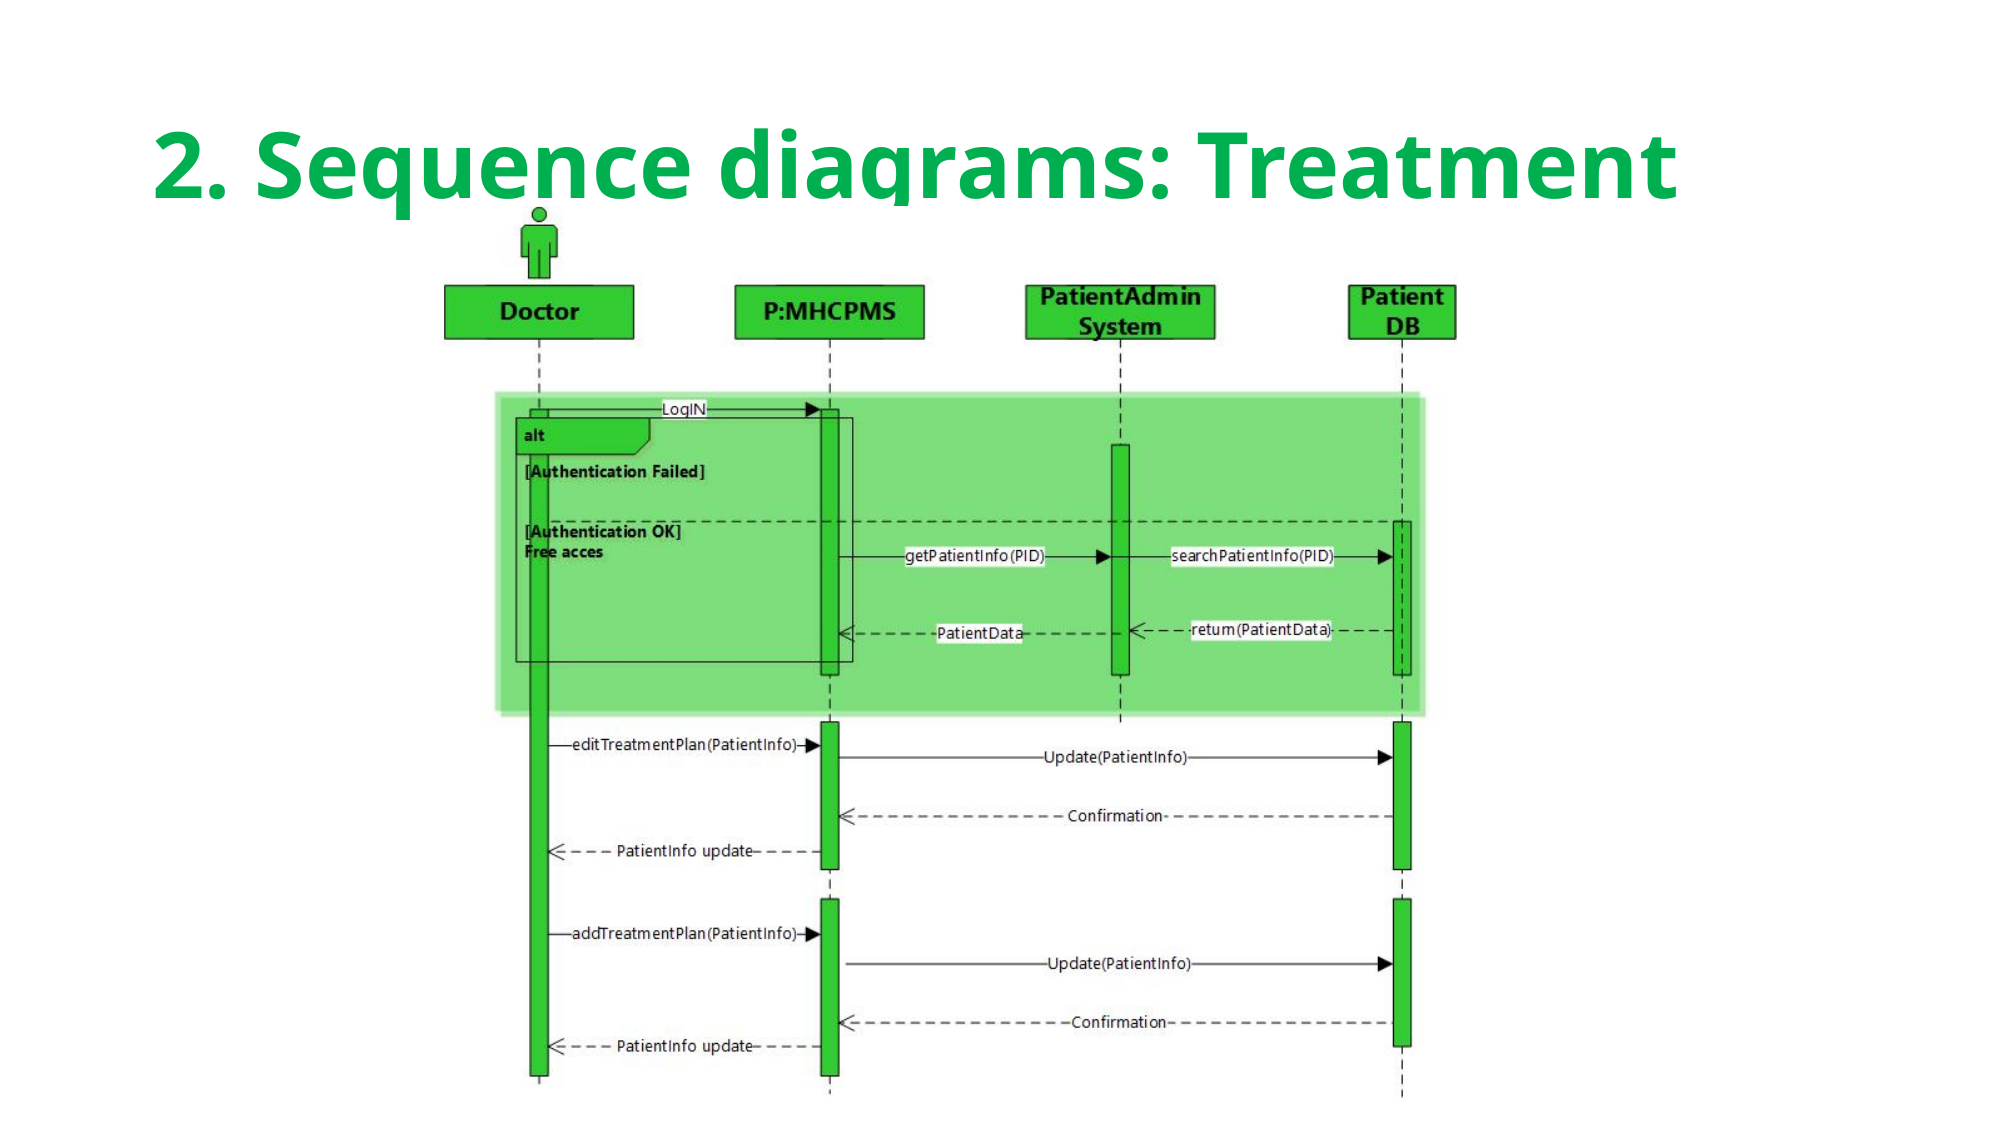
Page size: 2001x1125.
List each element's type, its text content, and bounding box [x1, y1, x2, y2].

title 2. Sequence diagrams: Treatment [137, 59, 1863, 278]
picture [443, 206, 1458, 1098]
